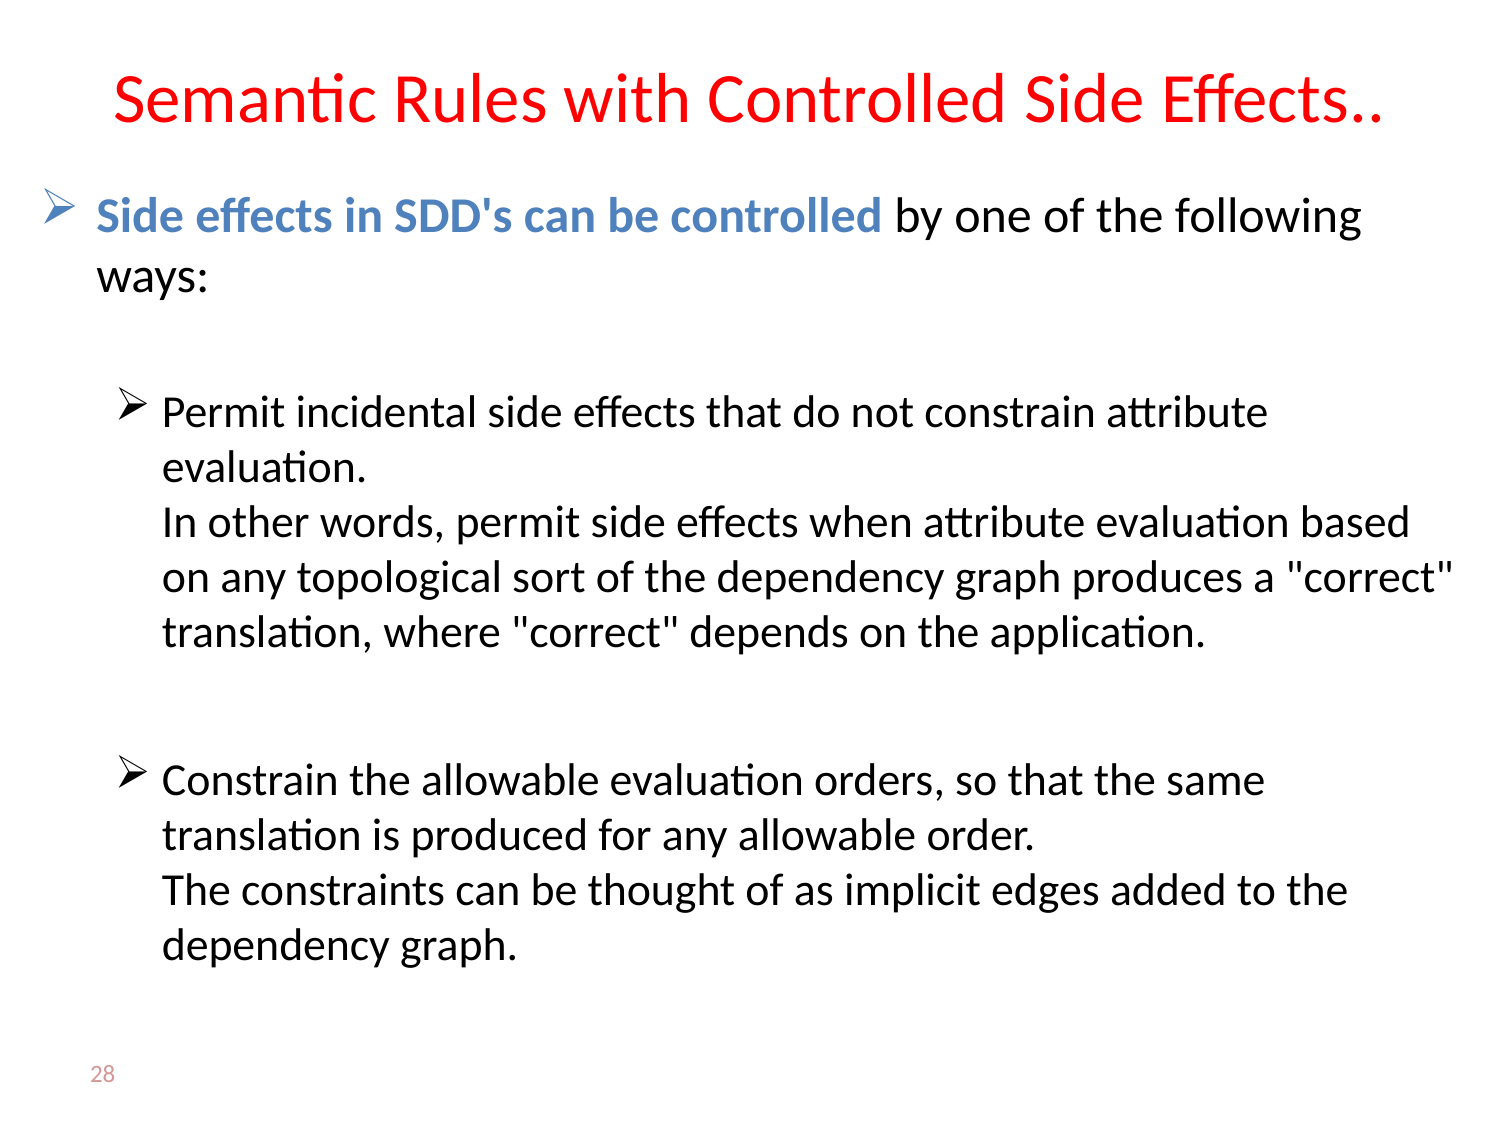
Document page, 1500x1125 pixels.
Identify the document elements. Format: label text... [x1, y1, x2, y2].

list Side effects in SDD's can be controlled by one of the following ways: Permit incidental side effects that do not constrain attribute evaluation. In other words, permit side effects when attribute evaluation based on any topological sort of the dependency graph produces a "correct" translation, where "correct" depends on the application. Constrain the allowable evaluation orders, so that the same translation is produced for any allowable order. The constraints can be thought of as implicit edges added to the dependency graph. [24, 174, 1475, 1038]
title Semantic Rules with Controlled Side Effects.. [75, 37, 1425, 150]
slide_number 28 [75, 1042, 425, 1103]
